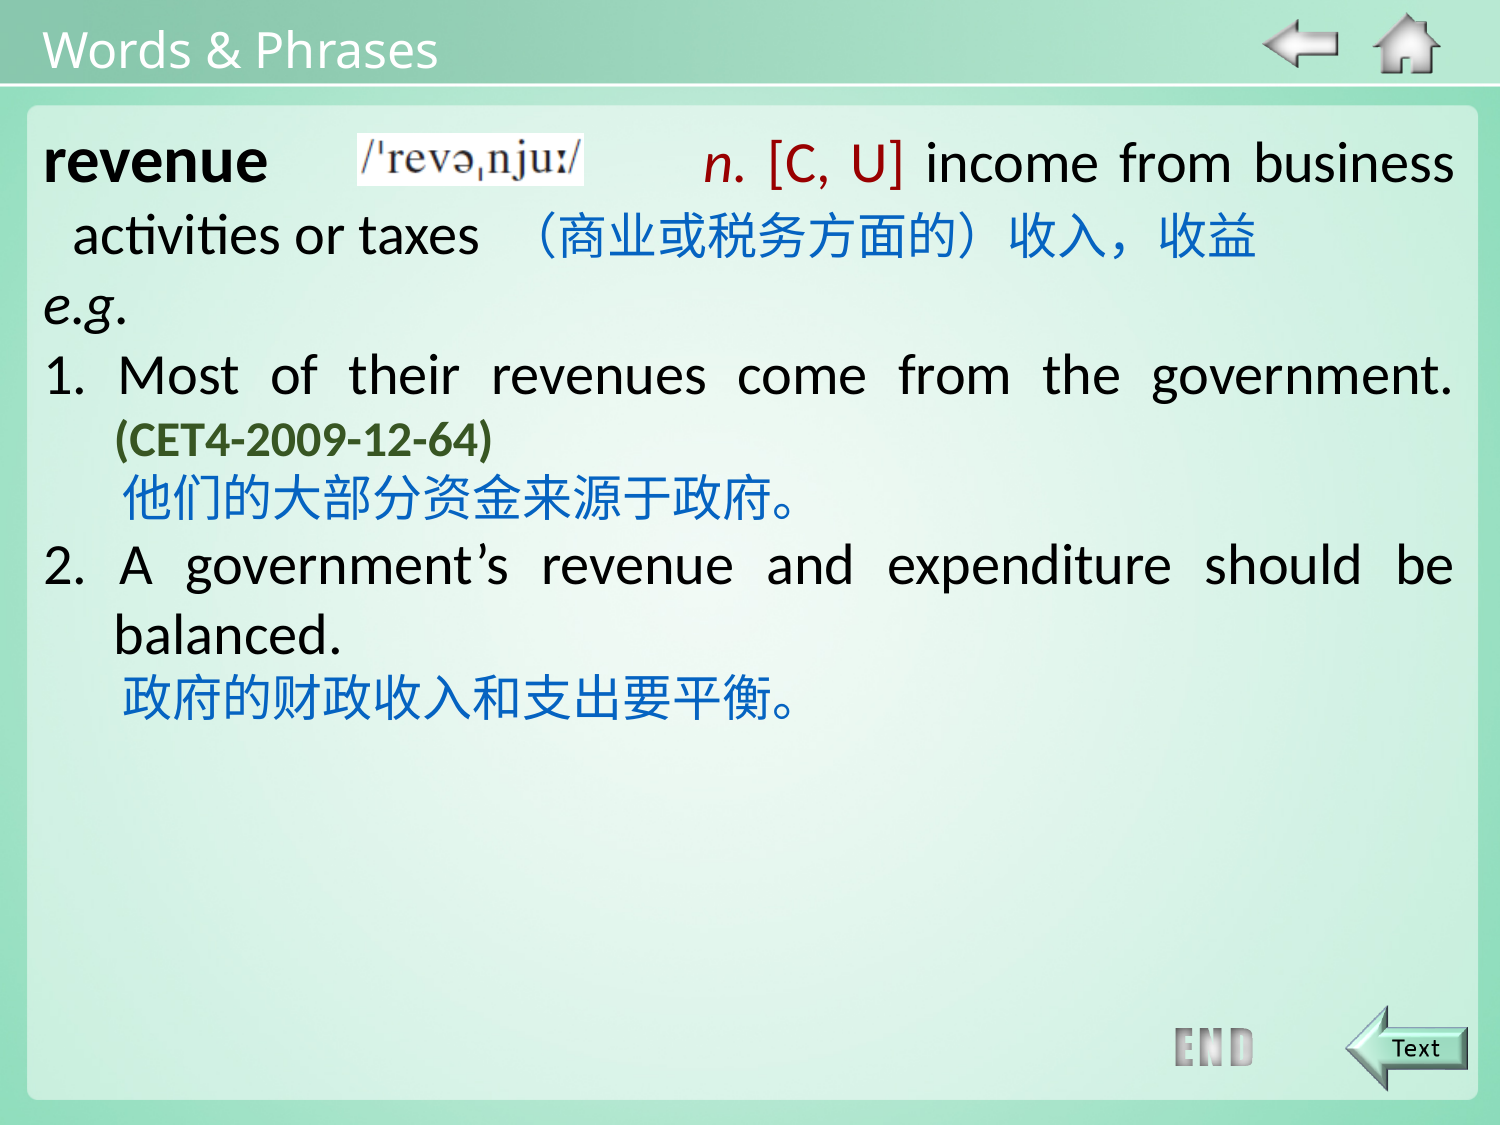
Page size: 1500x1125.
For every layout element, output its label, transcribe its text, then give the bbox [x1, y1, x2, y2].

list revenue n. [C, U] income from business activities or taxes （商业或税务方面的）收入，收益 e.g. 1. Most of their revenues come from the government. (CET4-2009-12-64) 他们的大部分资金来源于政府。 2. A government’s revenue and expenditure should be balanced. 政府的财政收入和支出要平衡。 [27, 108, 1471, 1078]
picture [0, 0, 1500, 1125]
text_box Words & Phrases [27, 11, 582, 87]
